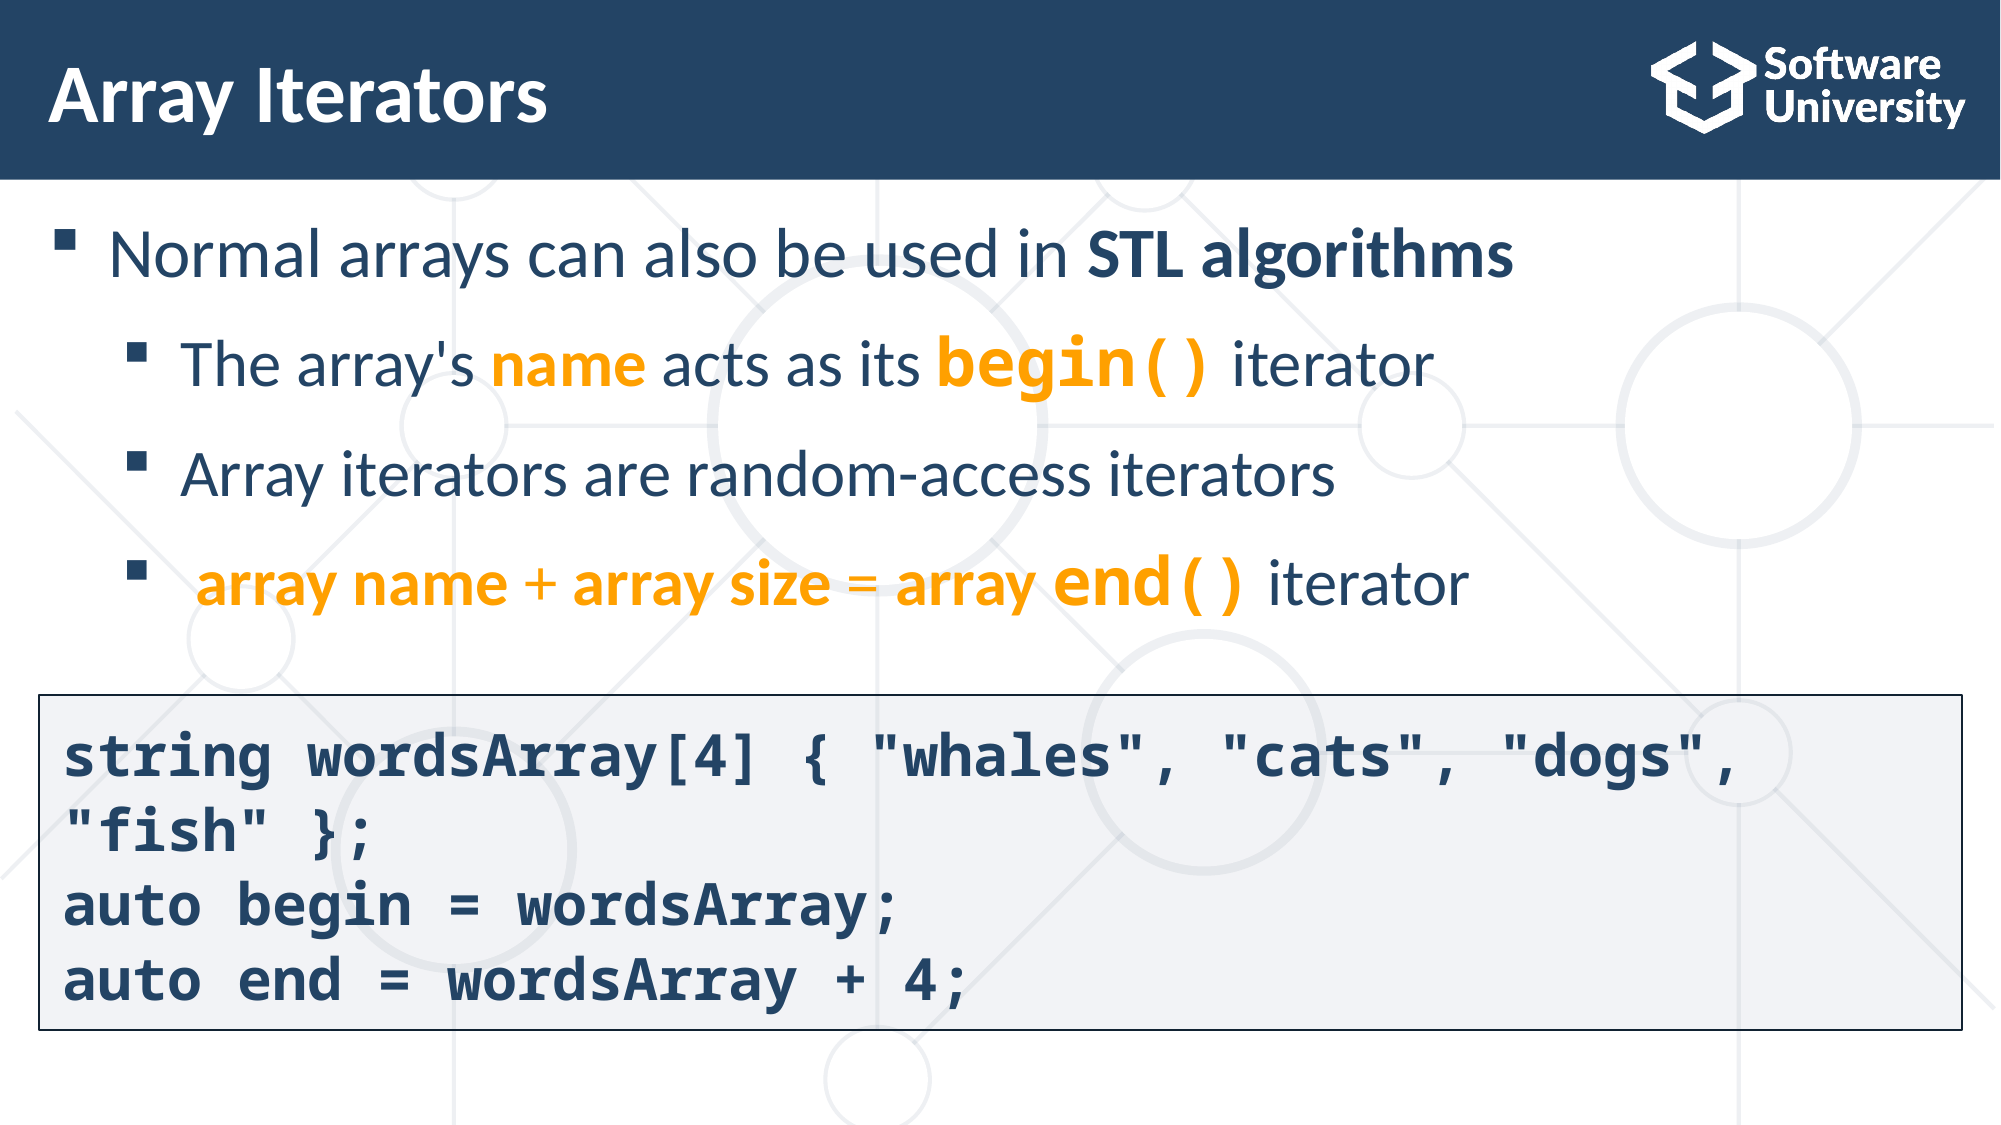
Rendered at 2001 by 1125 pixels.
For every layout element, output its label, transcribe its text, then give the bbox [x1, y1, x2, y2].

picture [1651, 41, 1966, 134]
title Array Iterators [31, 16, 1625, 162]
text_box string wordsArray[4] { "whales", "cats", "dogs", "fish" }; auto begin = wordsArray; auto end = wordsArray + 4; [39, 695, 1962, 1030]
list Normal arrays can also be used in STL algorithms The array's name acts as its begin() iterator Array iterators are random-access iterators array name + array size = array end() iterator [31, 196, 1970, 1104]
